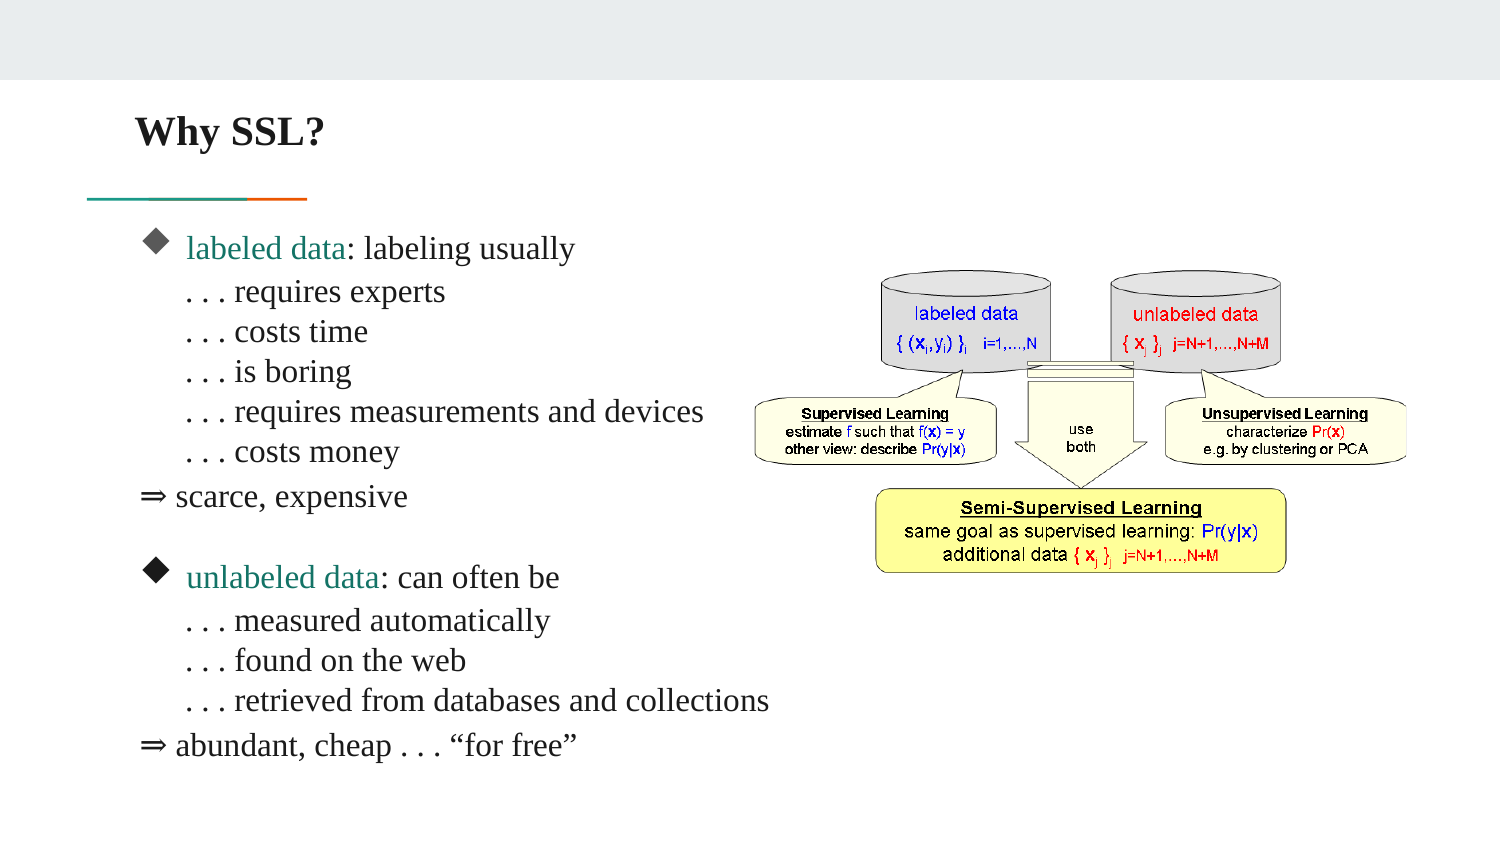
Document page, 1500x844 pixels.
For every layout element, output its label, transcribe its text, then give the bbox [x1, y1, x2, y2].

title Why SSL? [119, 88, 1500, 179]
text_box [414, 602, 664, 706]
text_box [754, 270, 1407, 573]
text_box labeled data: labeling usually . . . requires experts . . . costs time . . . is boring . . . requires measurements and devices . . . costs money ⇒ scarce, expensive unlabeled data: can often be . . . measured automatically . . . found on the web . . . retrieved from databases and collections ⇒ abundant, cheap . . . “for free” [137, 219, 1081, 764]
